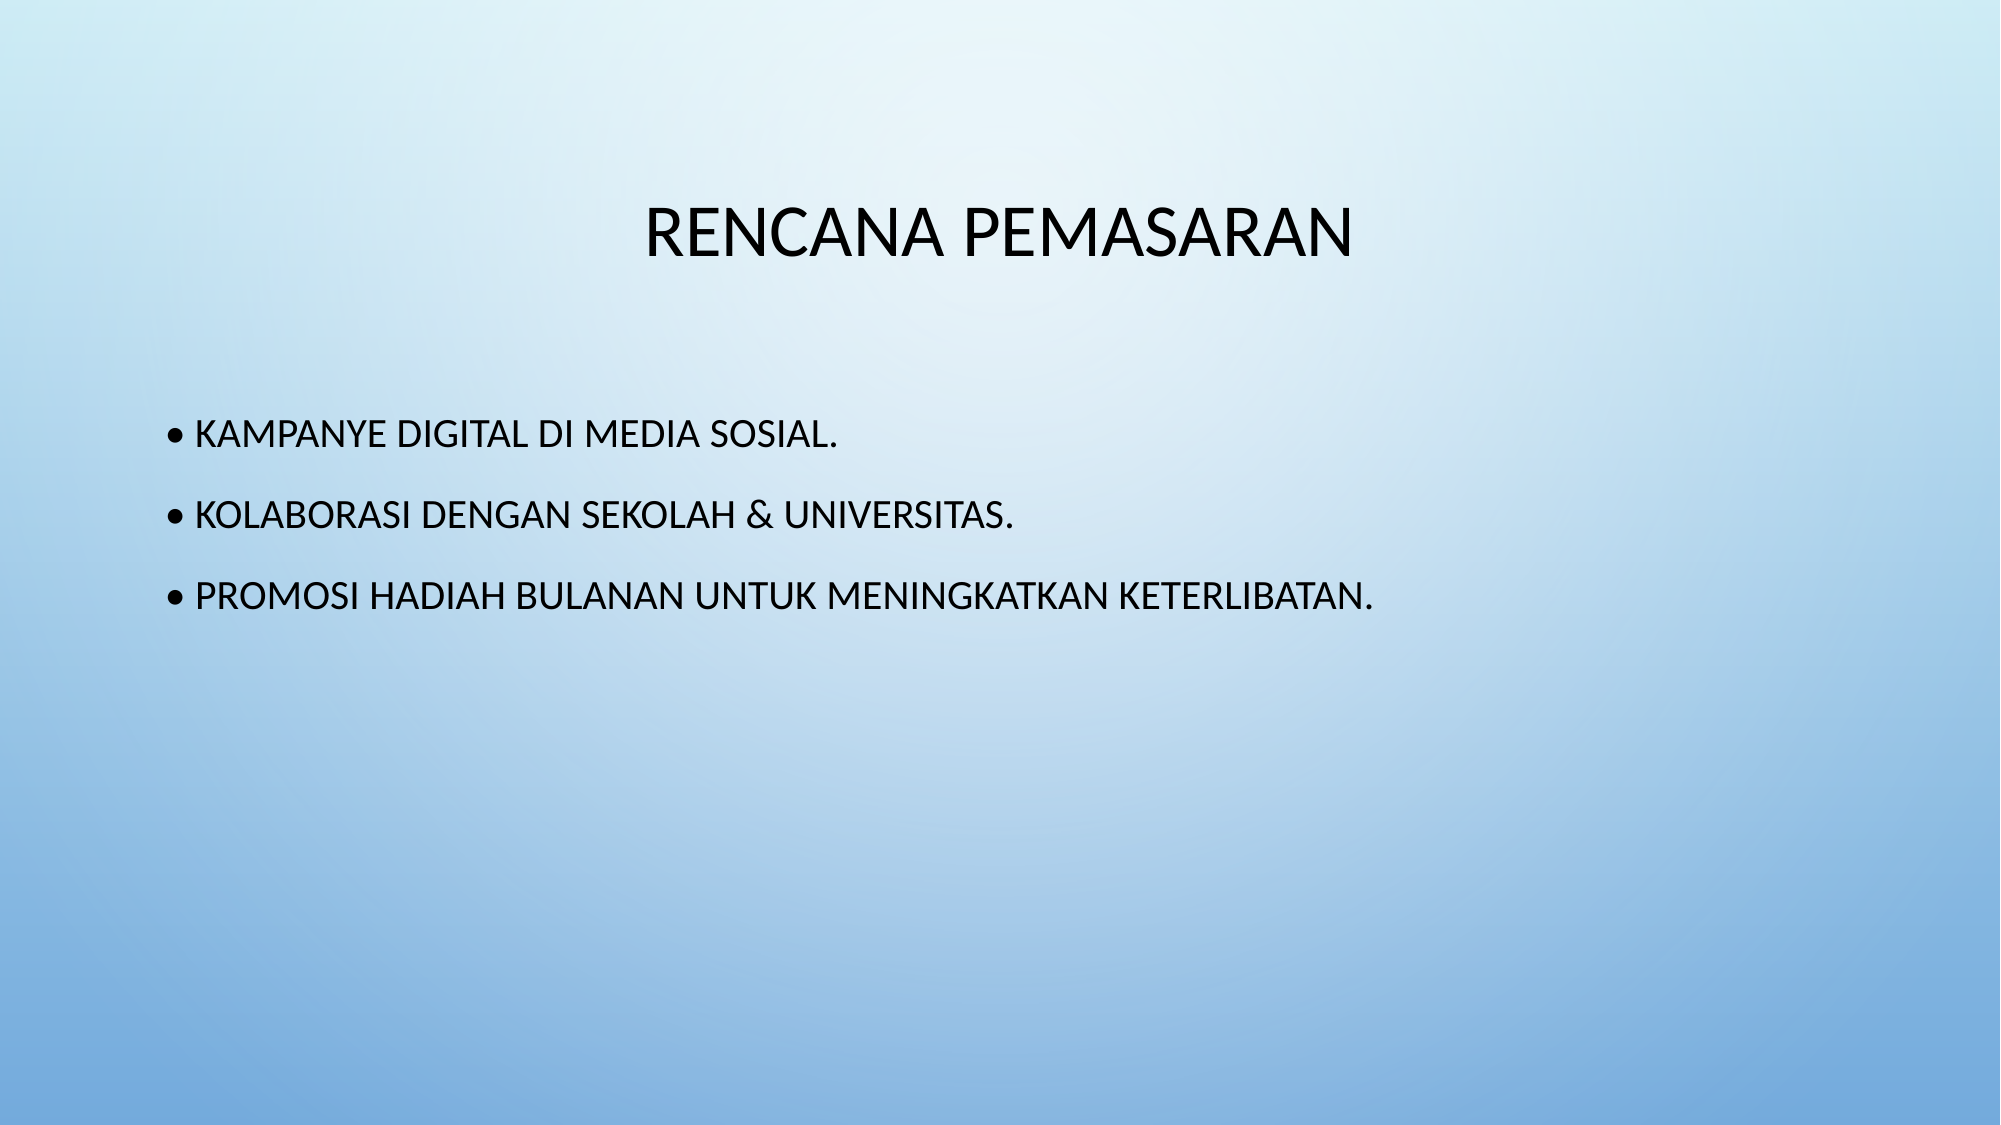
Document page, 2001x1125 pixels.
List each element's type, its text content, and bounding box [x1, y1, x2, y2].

title Rencana Pemasaran [149, 101, 1851, 364]
list • Kampanye digital di media sosial. • Kolaborasi dengan sekolah & universitas. • Promosi hadiah bulanan untuk meningkatkan keterlibatan. [149, 388, 1851, 950]
